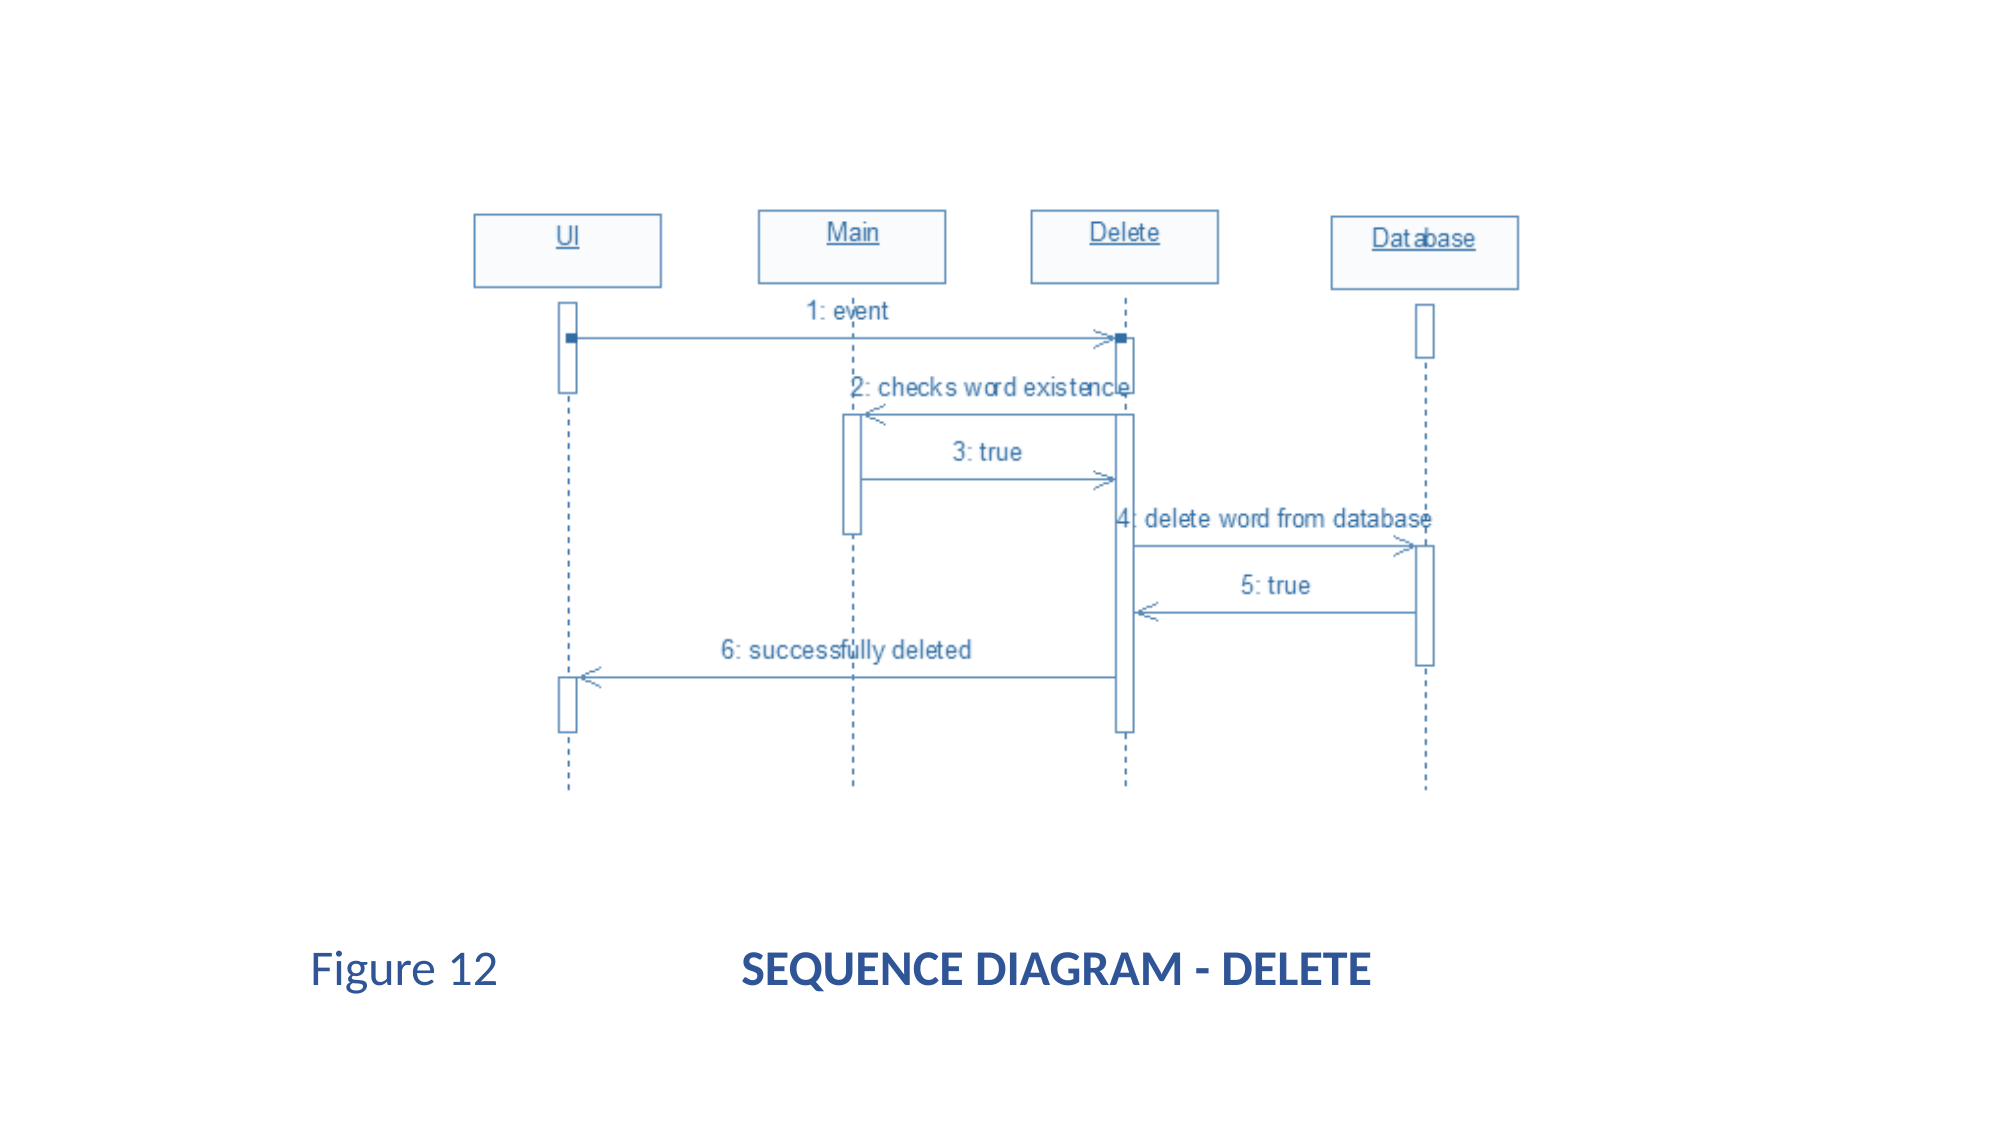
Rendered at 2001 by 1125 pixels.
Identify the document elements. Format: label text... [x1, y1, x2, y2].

text_box SEQUENCE DIAGRAM - DELETE [726, 927, 1388, 1003]
text_box Figure 12 [295, 928, 514, 1004]
picture [427, 171, 1647, 871]
